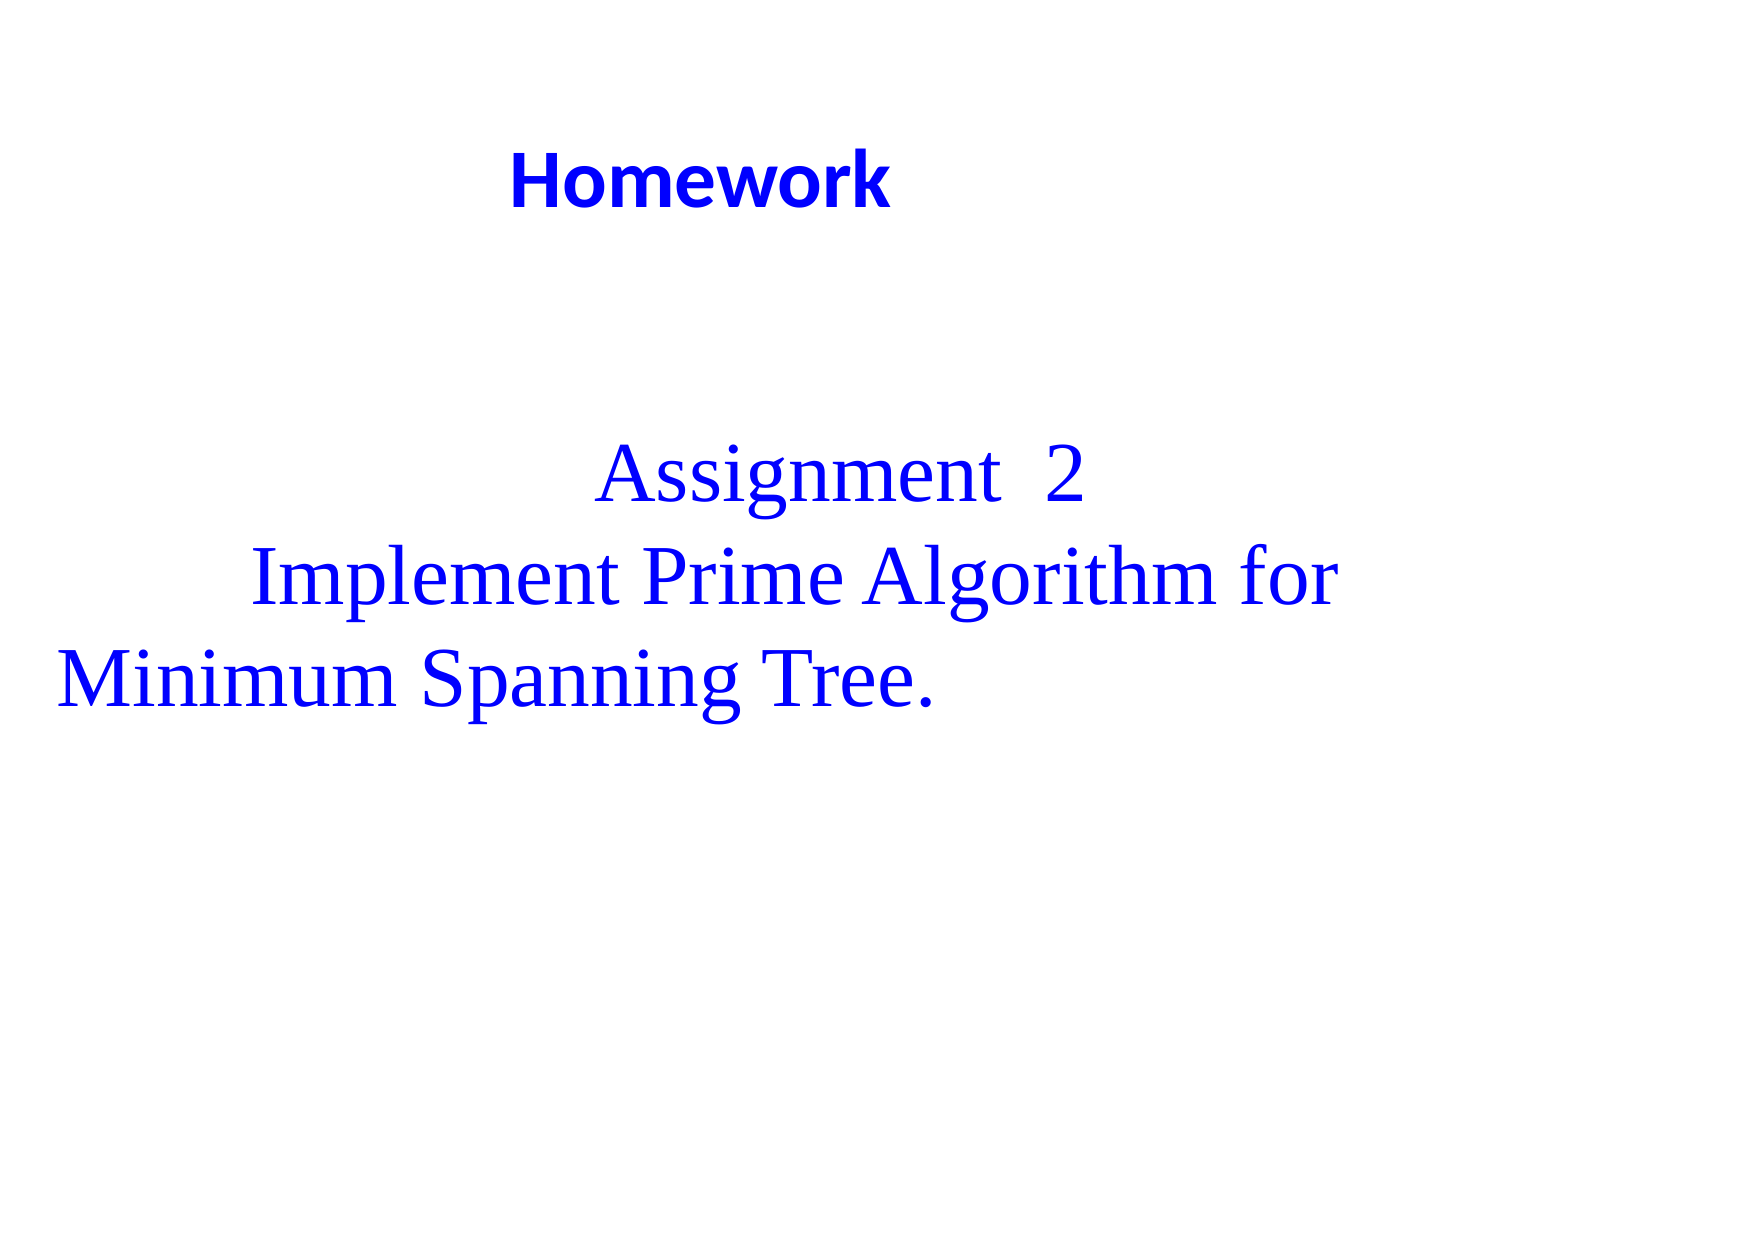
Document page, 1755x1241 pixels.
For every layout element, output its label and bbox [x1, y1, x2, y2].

text_box [39, 407, 1702, 808]
text_box [420, 116, 1371, 225]
